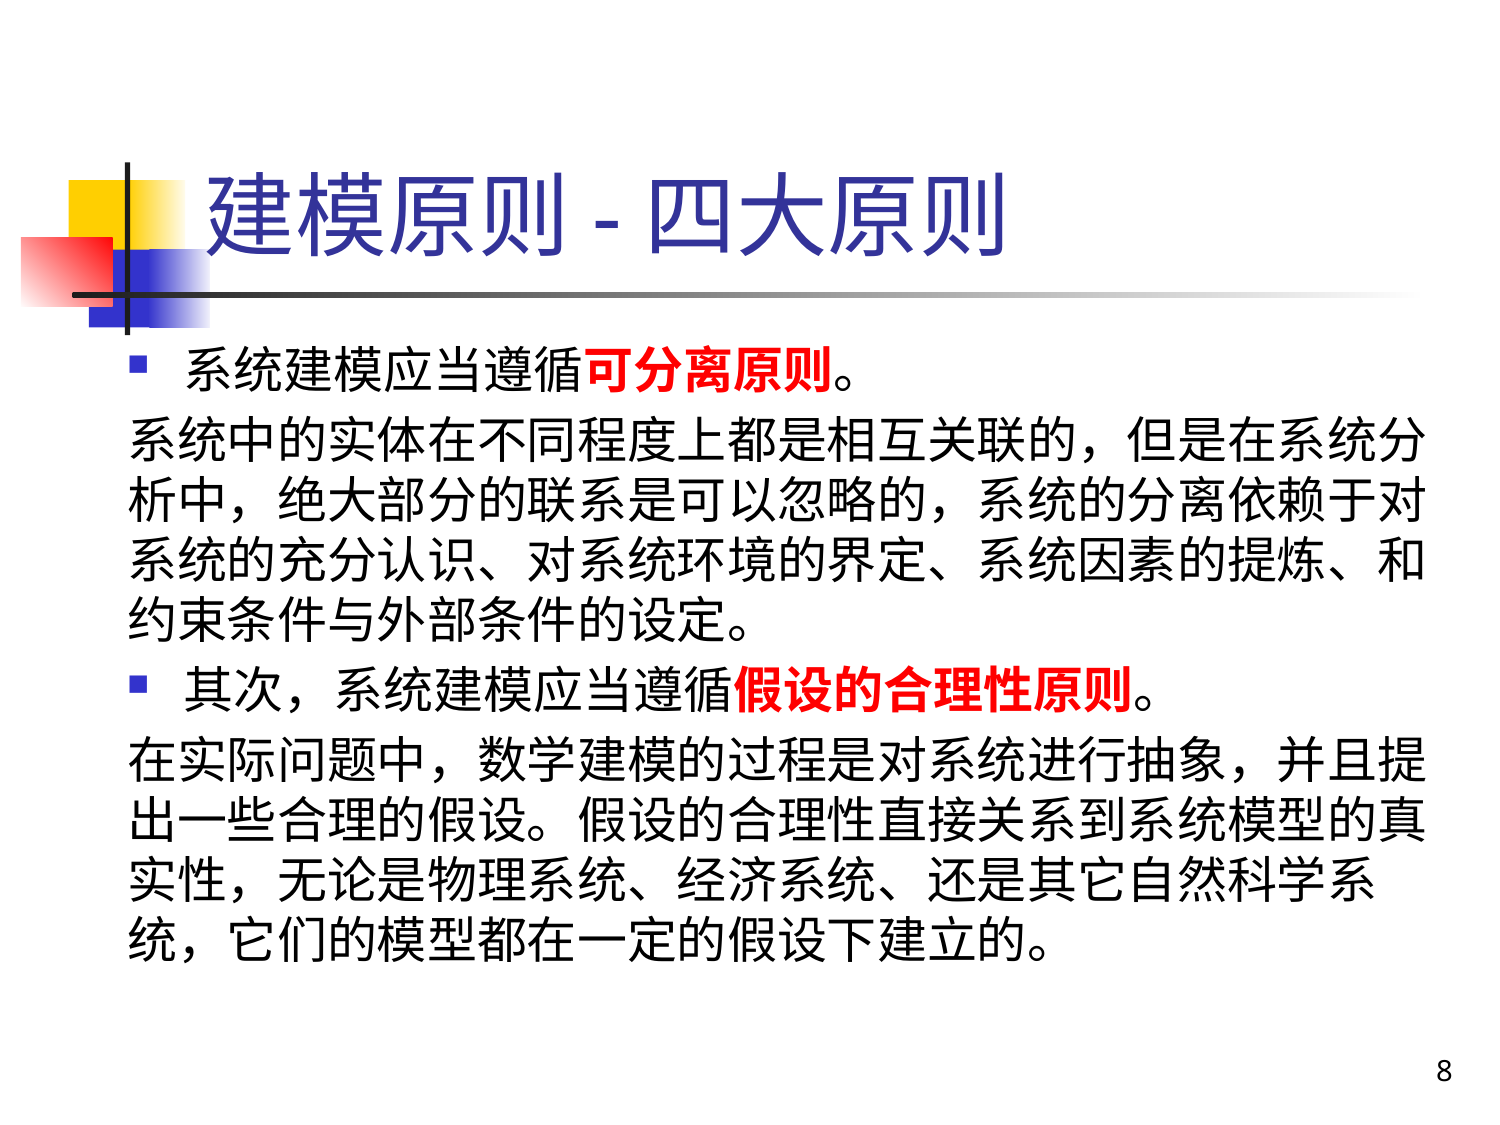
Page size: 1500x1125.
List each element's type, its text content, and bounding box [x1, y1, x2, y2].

list 系统建模应当遵循可分离原则。 系统中的实体在不同程度上都是相互关联的，但是在系统分析中，绝大部分的联系是可以忽略的，系统的分离依赖于对系统的充分认识、对系统环境的界定、系统因素的提炼、和约束条件与外部条件的设定。 其次，系统建模应当遵循假设的合理性原则。 在实际问题中，数学建模的过程是对系统进行抽象，并且提出一些合理的假设。假设的合理性直接关系到系统模型的真实性，无论是物理系统、经济系统、还是其它自然科学系统，它们的模型都在一定的假设下建立的。 [112, 331, 1469, 1006]
slide_number 8 [1155, 1024, 1468, 1100]
title 建模原则-四大原则 [188, 35, 1468, 275]
